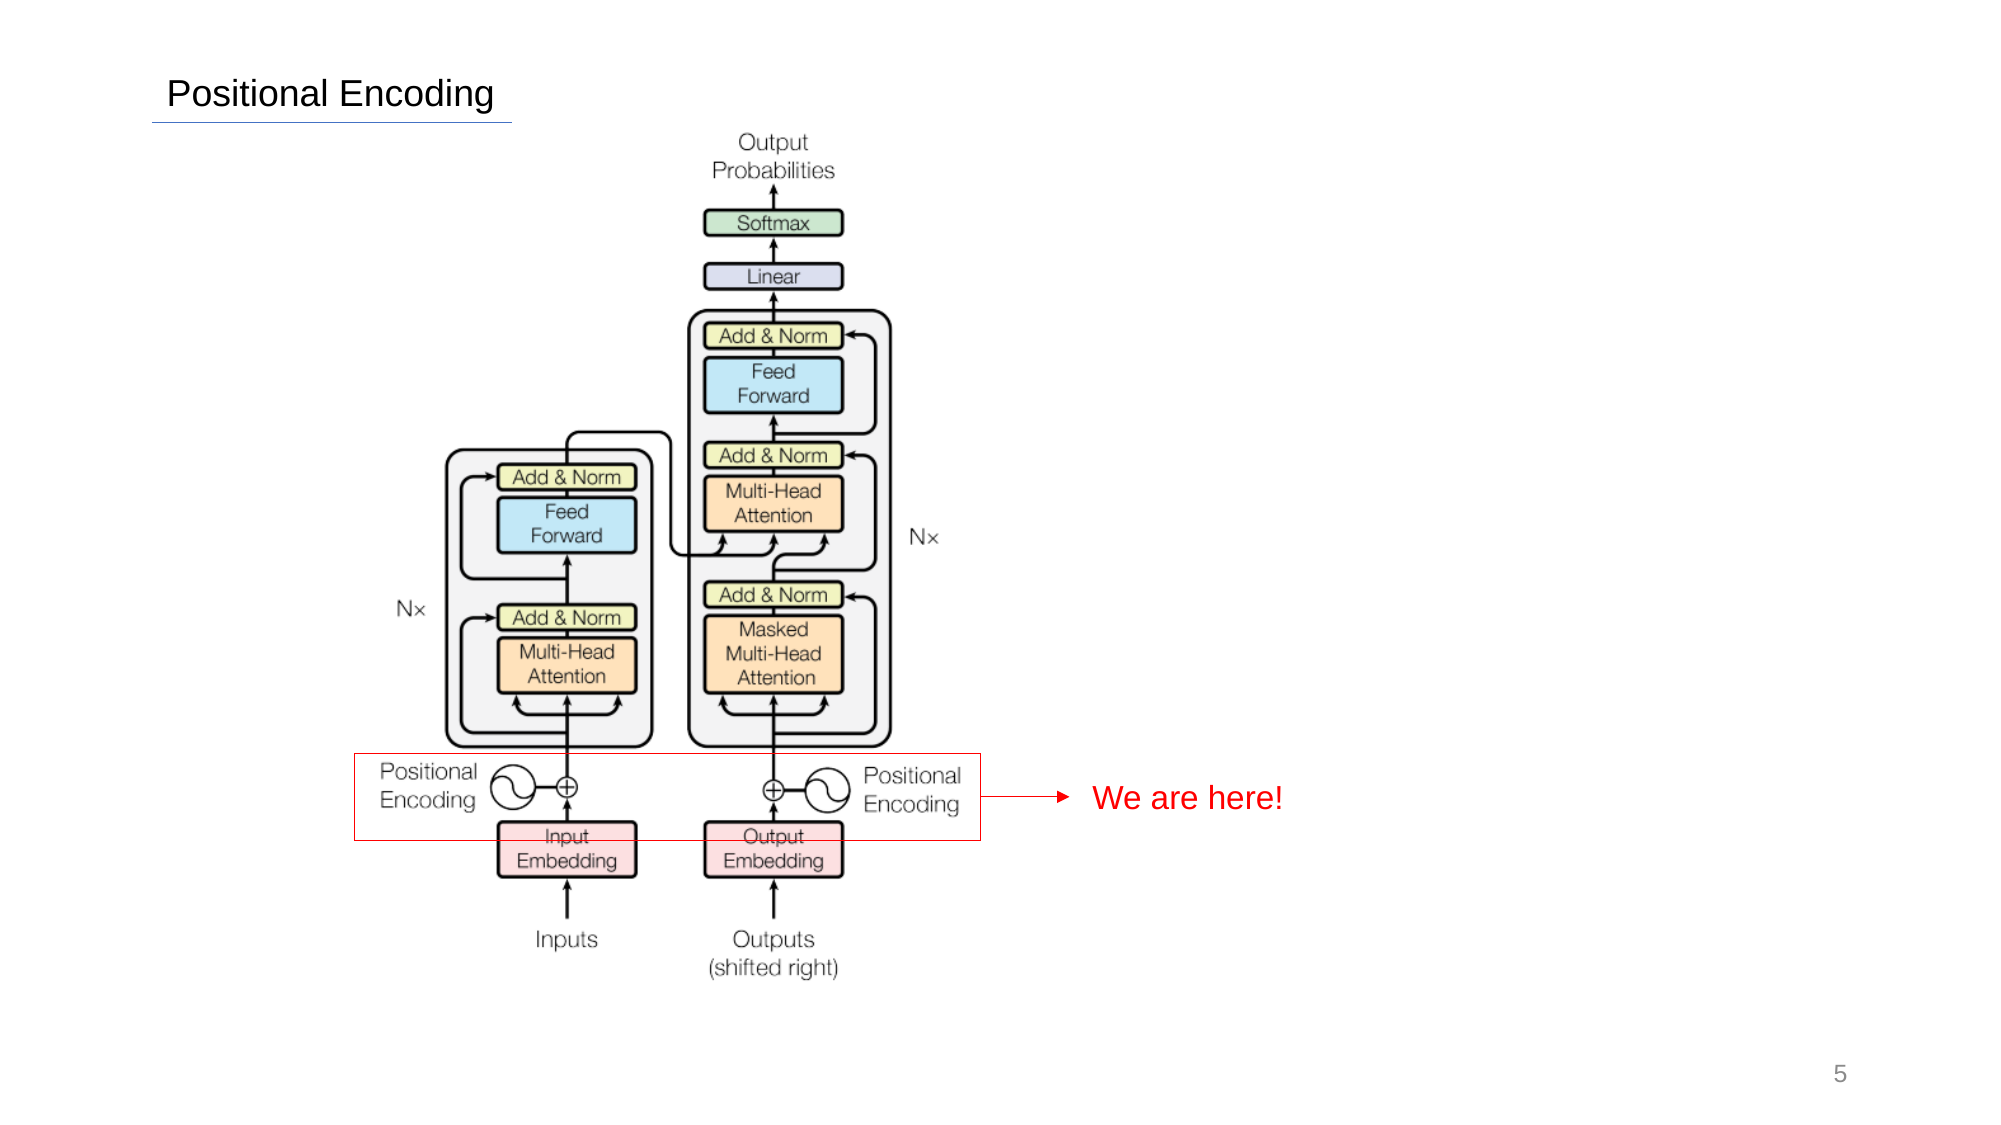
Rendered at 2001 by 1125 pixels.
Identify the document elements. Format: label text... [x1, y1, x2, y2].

text_box We are here! [1077, 769, 1646, 824]
slide_number 5 [1412, 1042, 1863, 1103]
picture [338, 92, 1001, 998]
text_box Positional Encoding [151, 61, 836, 122]
picture [355, 754, 980, 840]
